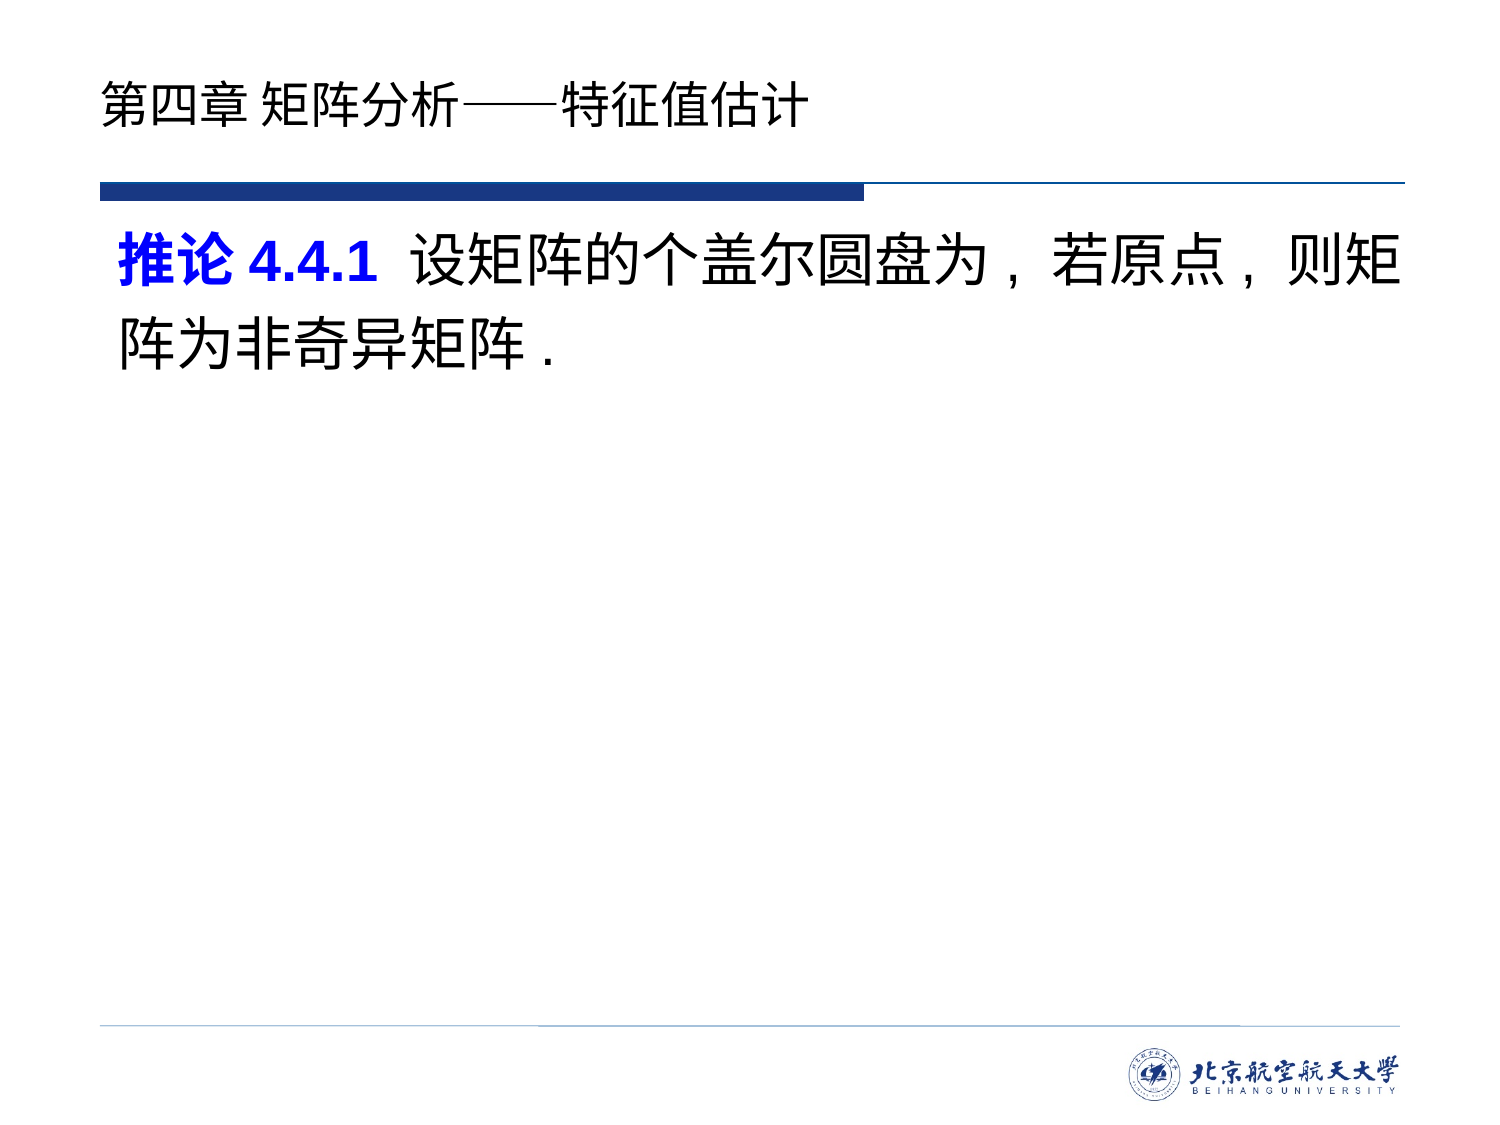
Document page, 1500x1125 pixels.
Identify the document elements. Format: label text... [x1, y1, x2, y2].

picture [1114, 1041, 1412, 1108]
title 第四章 矩阵分析——特征值估计 [83, 29, 1397, 141]
